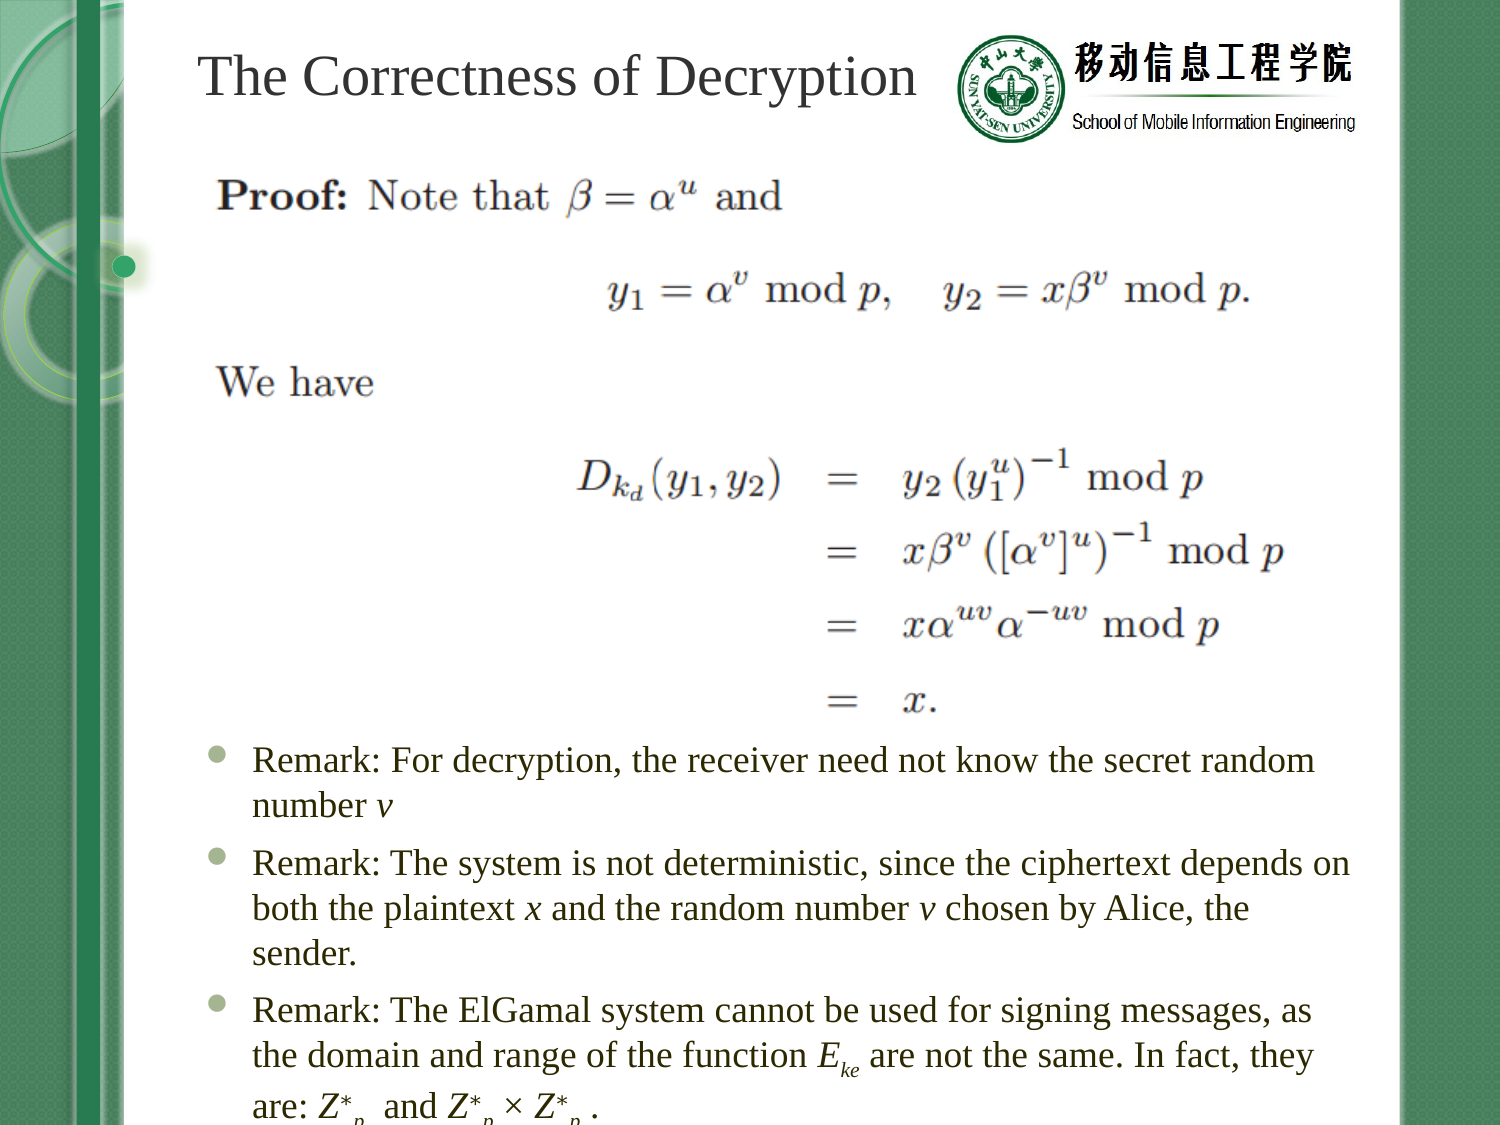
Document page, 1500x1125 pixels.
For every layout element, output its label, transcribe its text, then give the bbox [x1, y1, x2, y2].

title The Correctness of Decryption [183, 0, 1366, 166]
picture [205, 166, 1295, 729]
list Remark: For decryption, the receiver need not know the secret random number v Remark: The system is not deterministic, since the ciphertext depends on both the plaintext x and the random number v chosen by Alice, the sender. Remark: The ElGamal system cannot be used for signing messages, as the domain and range of the function Eke are not the same. In fact, they are: Z∗p and Z∗p × Z∗p . [177, 727, 1371, 1024]
